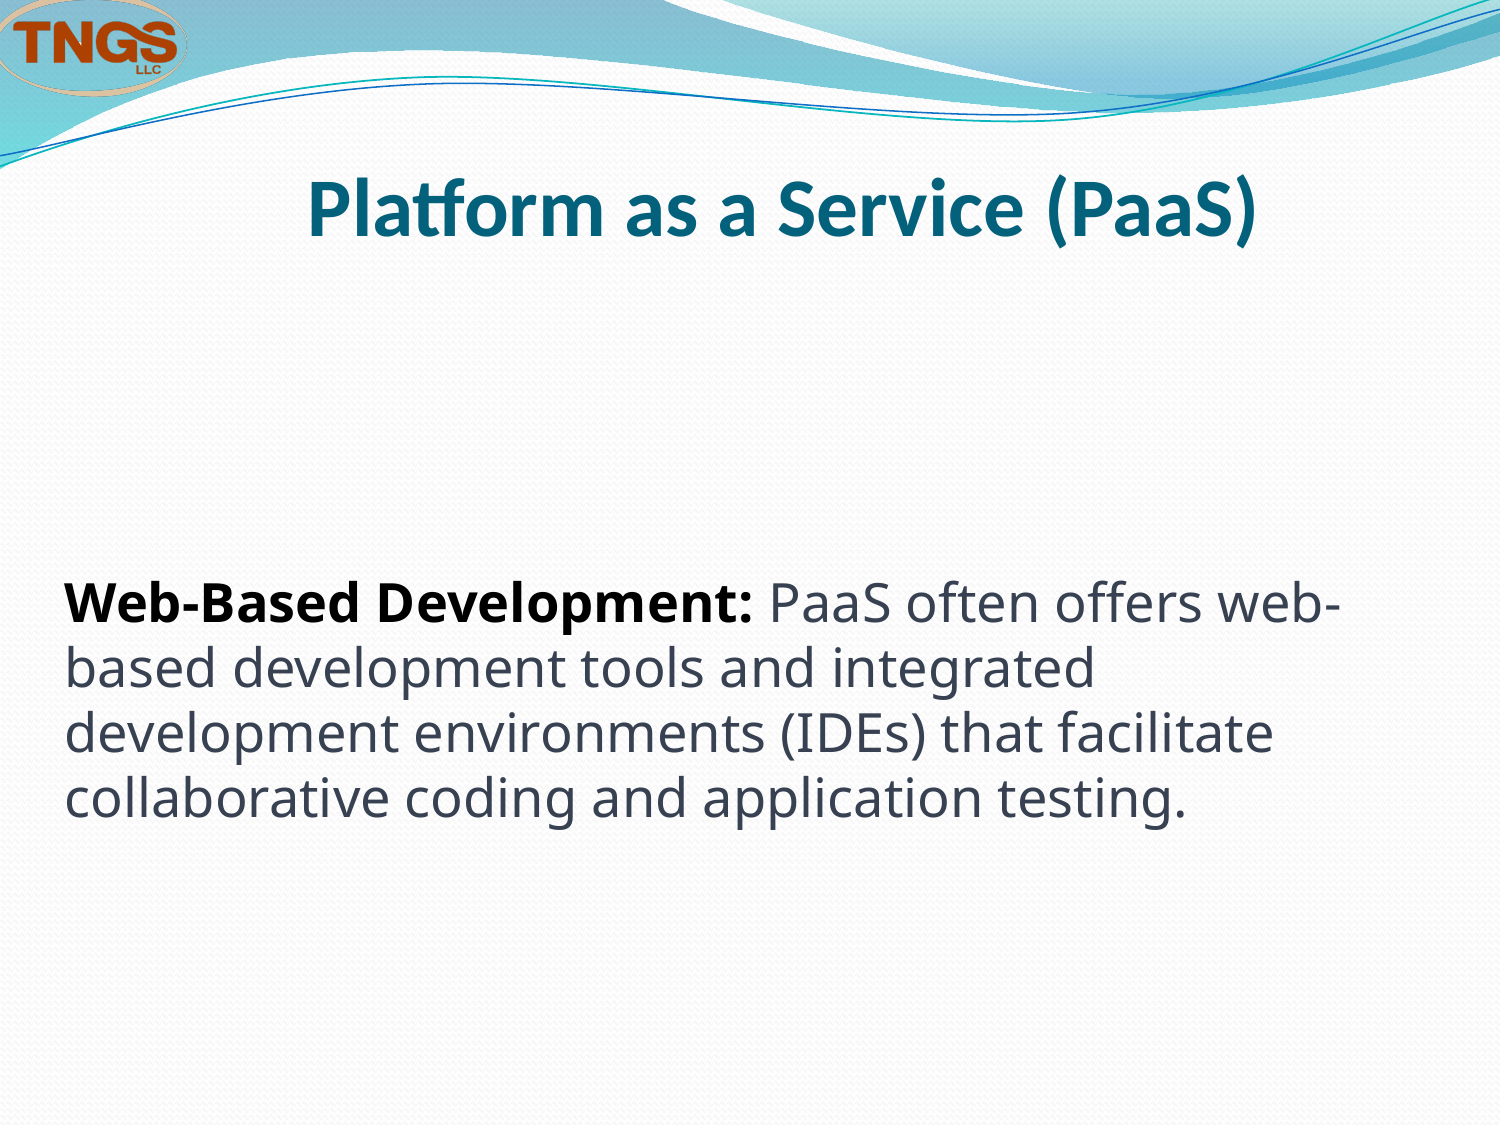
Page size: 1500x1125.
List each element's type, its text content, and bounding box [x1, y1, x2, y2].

title Platform as a Service (PaaS) [187, 137, 1400, 253]
picture [0, 0, 188, 97]
text_box Web-Based Development: PaaS often offers web-based development tools and integrated development environments (IDEs) that facilitate collaborative coding and application testing. [50, 560, 1425, 906]
